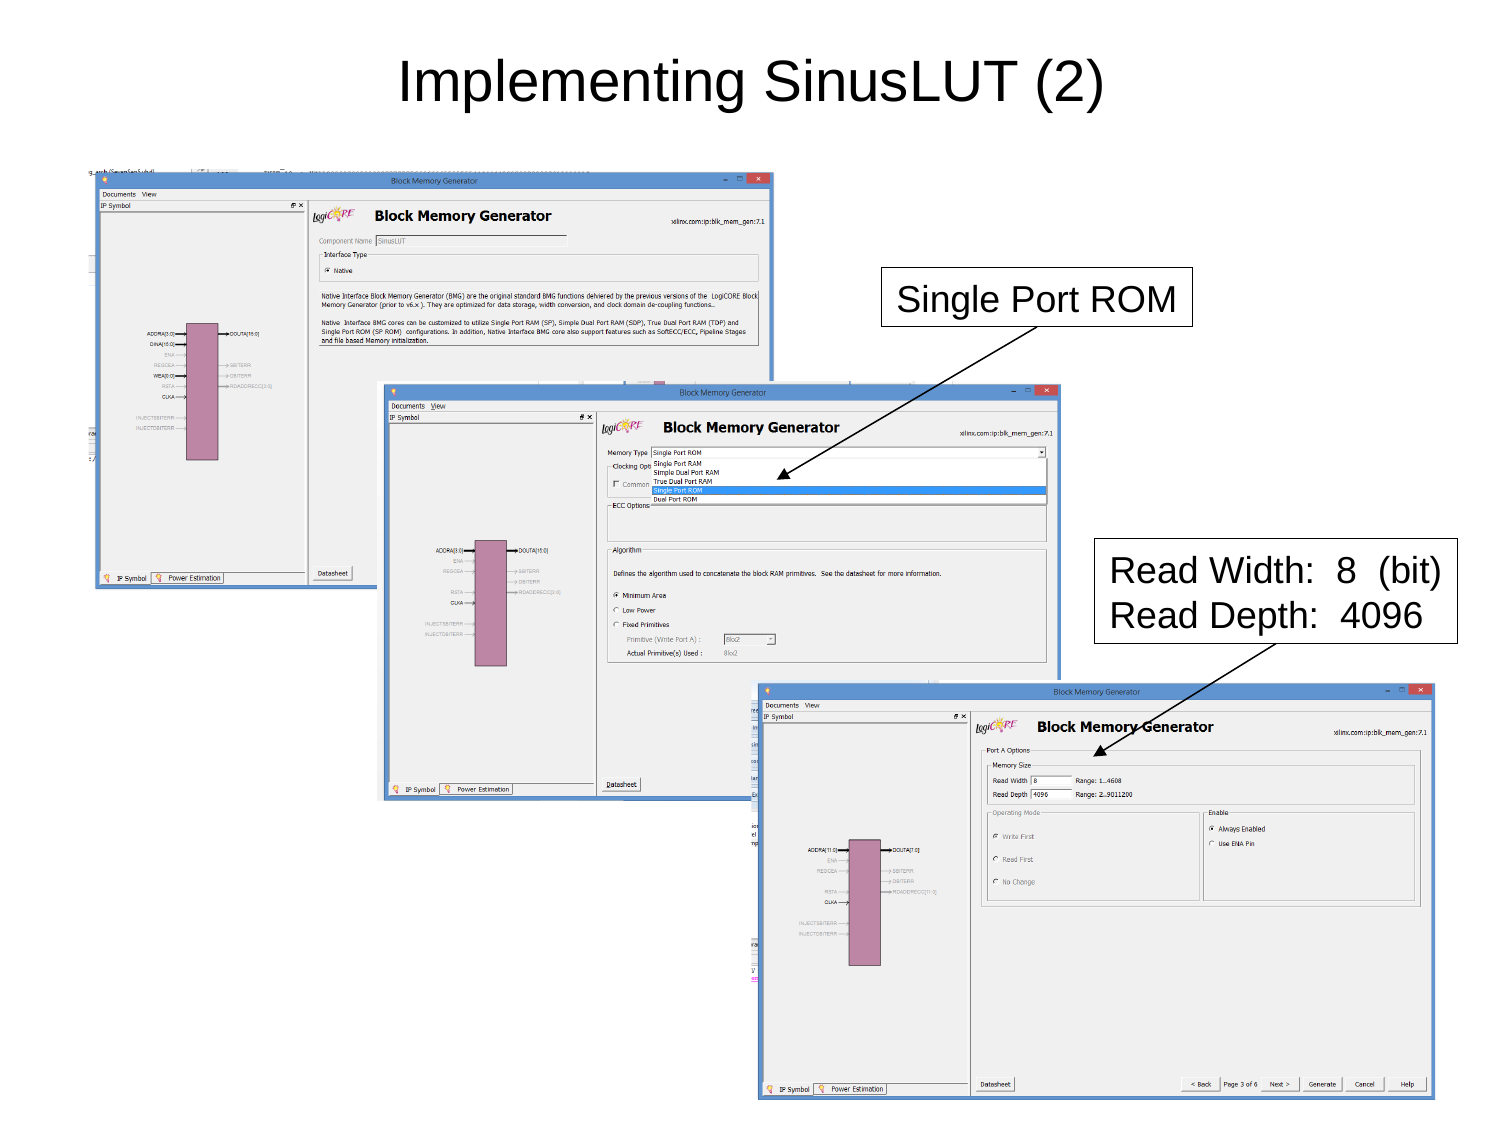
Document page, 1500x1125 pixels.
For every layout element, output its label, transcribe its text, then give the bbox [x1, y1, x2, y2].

picture [88, 169, 1436, 1100]
text_box Read Width: 8 (bit) Read Depth: 4096 [1094, 538, 1458, 644]
title Implementing SinusLUT (2) [76, 30, 1428, 126]
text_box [776, 327, 1038, 480]
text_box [1092, 644, 1277, 757]
text_box Single Port ROM [881, 267, 1193, 327]
